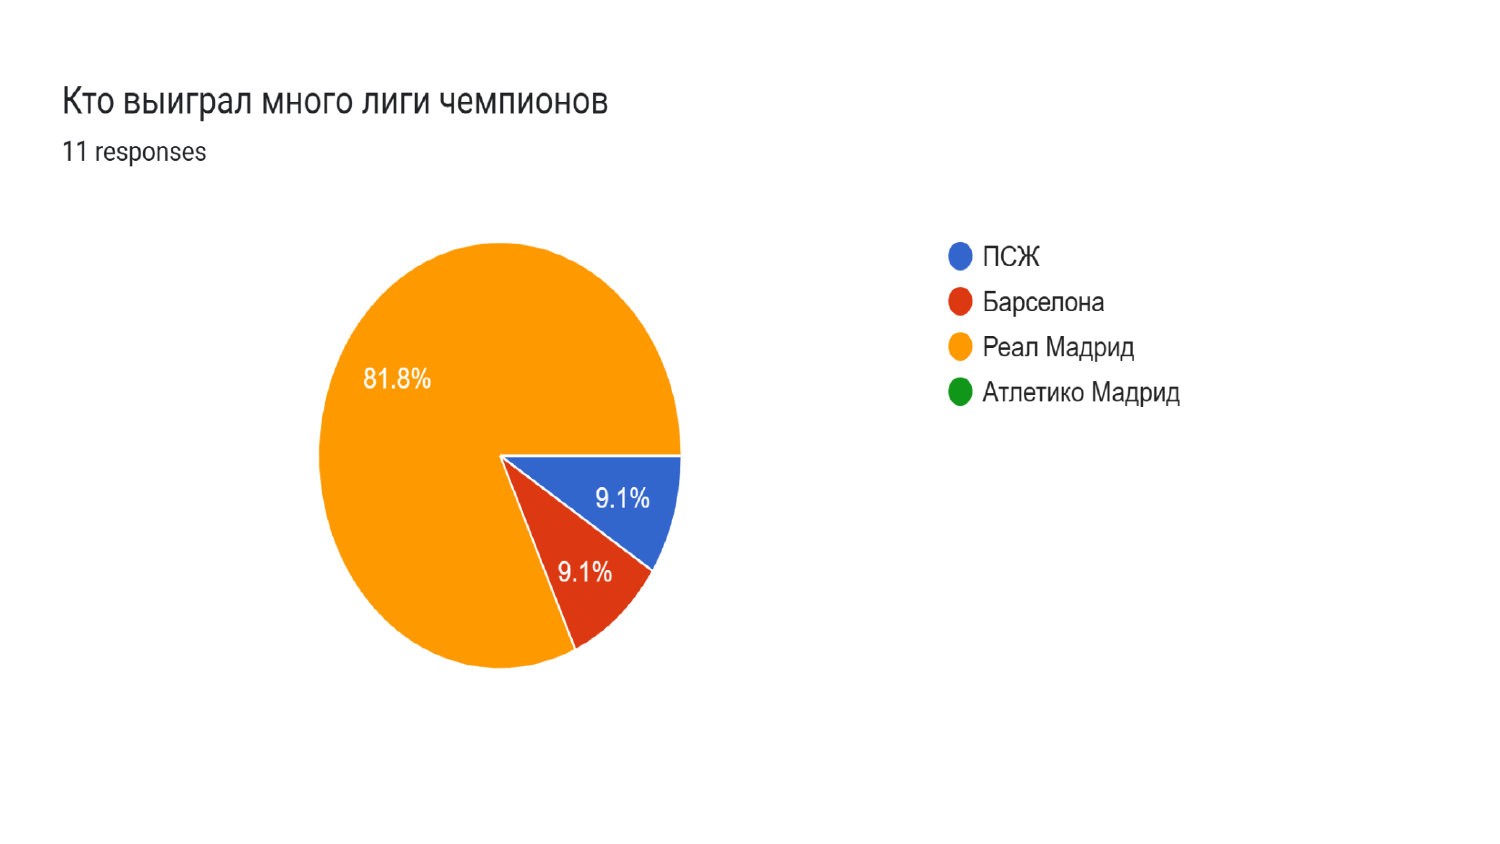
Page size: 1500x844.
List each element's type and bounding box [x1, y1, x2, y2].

picture [13, 18, 1491, 750]
